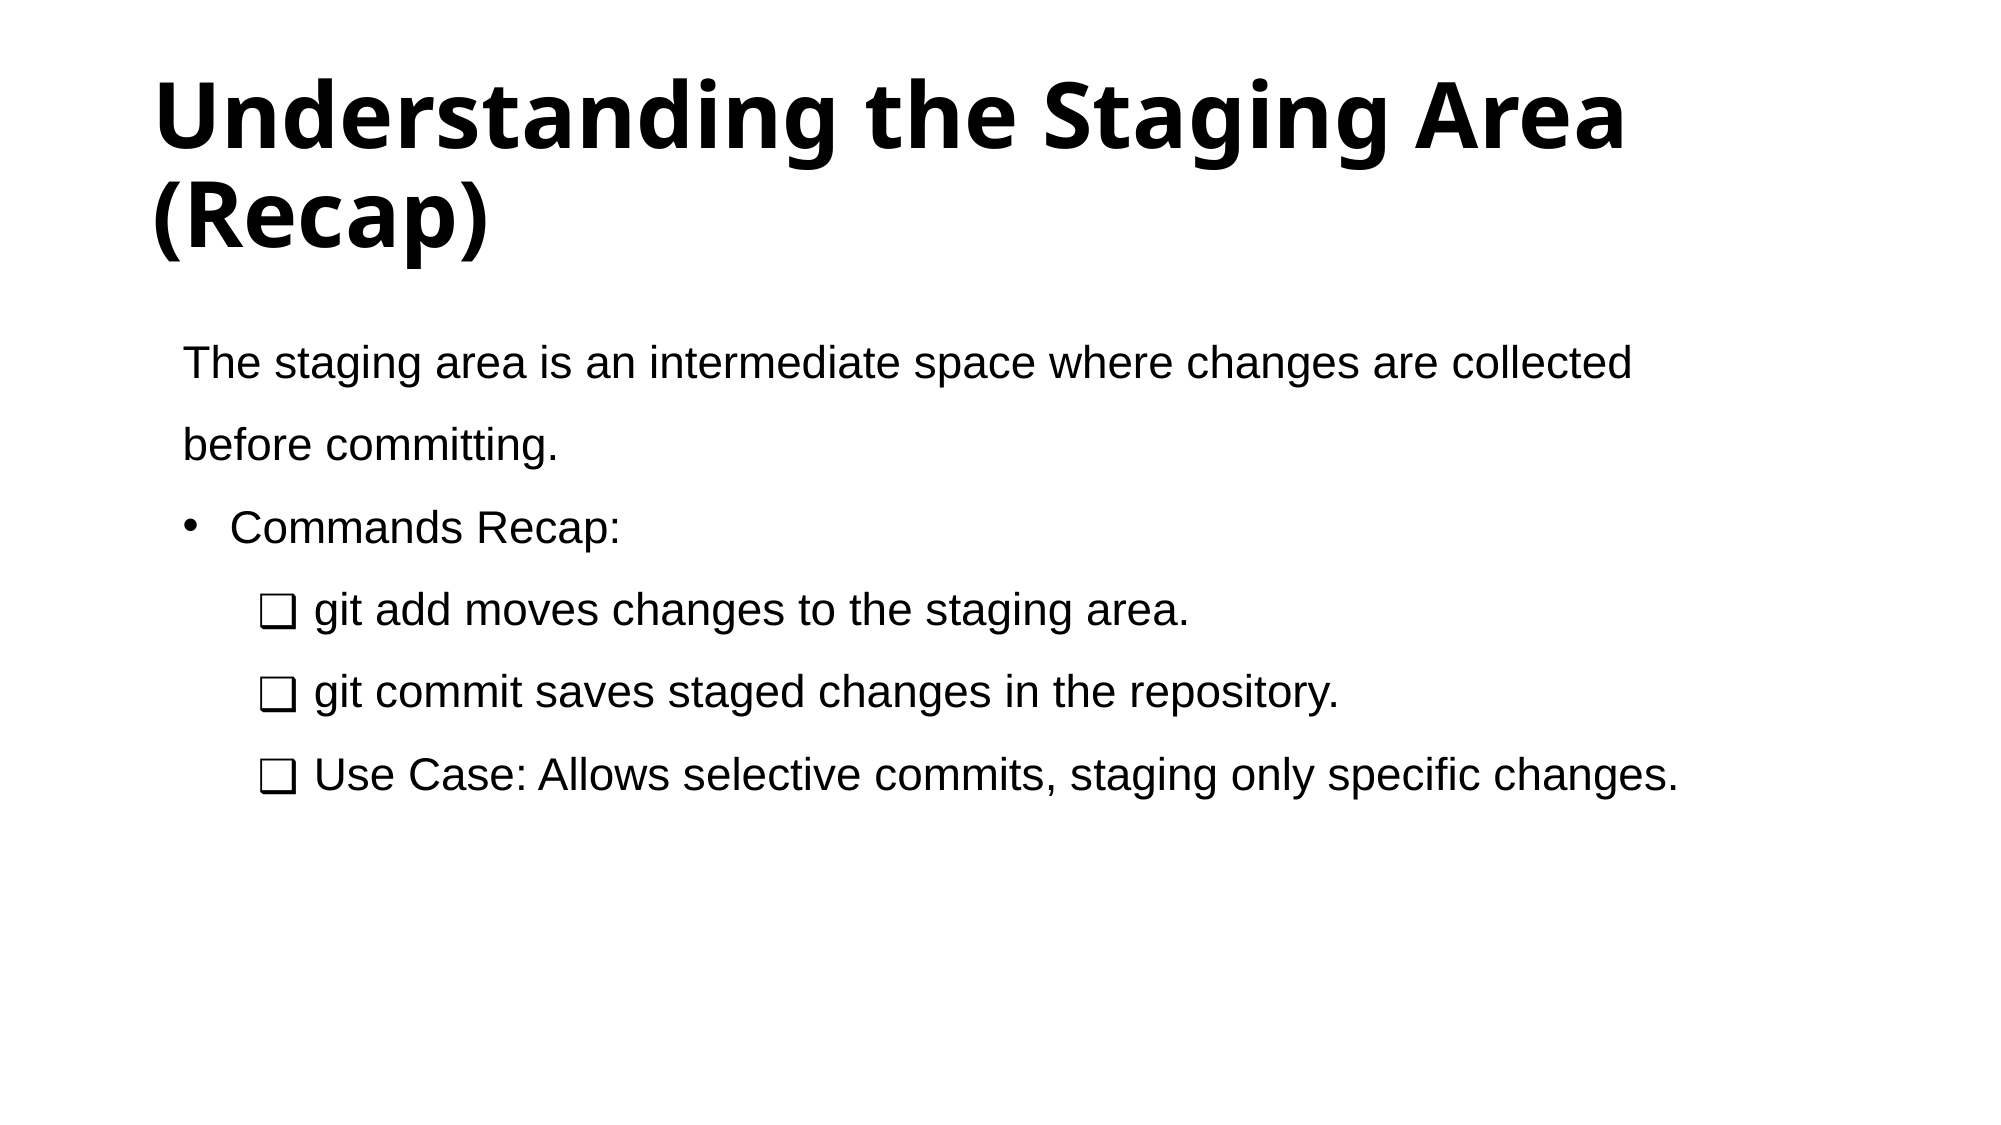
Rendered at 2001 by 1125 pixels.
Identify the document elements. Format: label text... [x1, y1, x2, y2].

text_box The staging area is an intermediate space where changes are collected before committing. Commands Recap: git add moves changes to the staging area. git commit saves staged changes in the repository. Use Case: Allows selective commits, staging only specific changes. [167, 297, 1747, 807]
title Understanding the Staging Area (Recap) [137, 59, 1863, 278]
